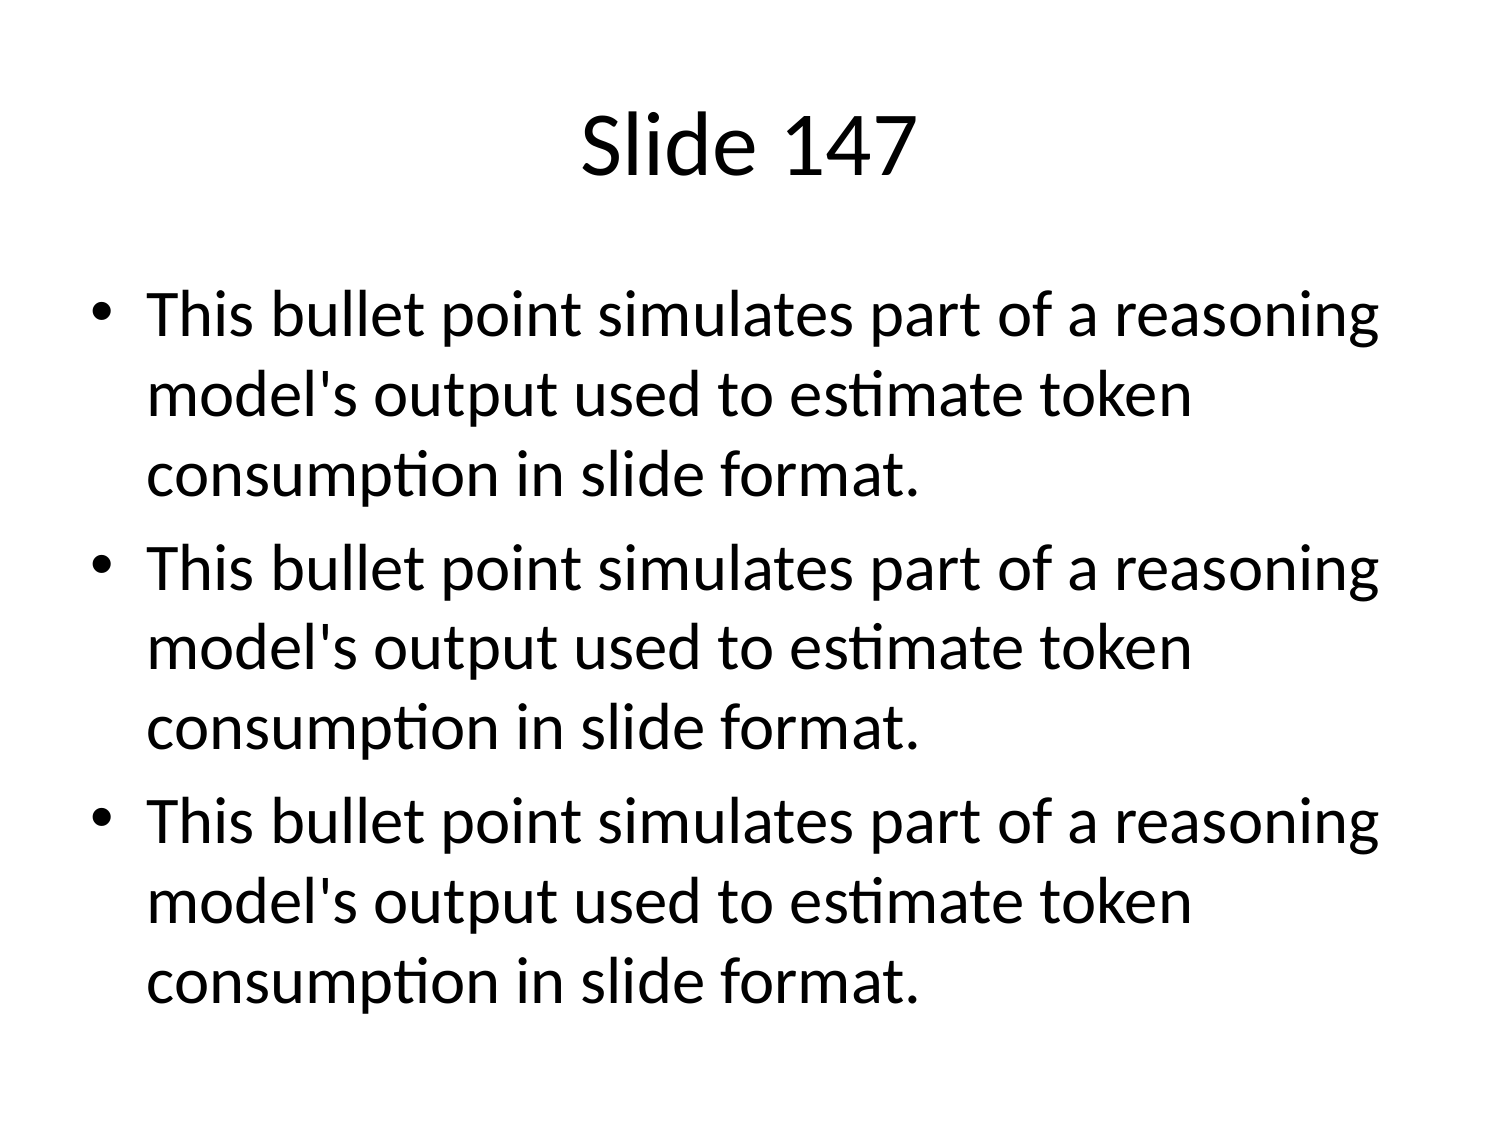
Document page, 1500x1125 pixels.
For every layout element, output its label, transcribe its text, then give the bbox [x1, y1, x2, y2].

list This bullet point simulates part of a reasoning model's output used to estimate token consumption in slide format. This bullet point simulates part of a reasoning model's output used to estimate token consumption in slide format. This bullet point simulates part of a reasoning model's output used to estimate token consumption in slide format. [75, 262, 1425, 1005]
title Slide 147 [75, 45, 1425, 233]
